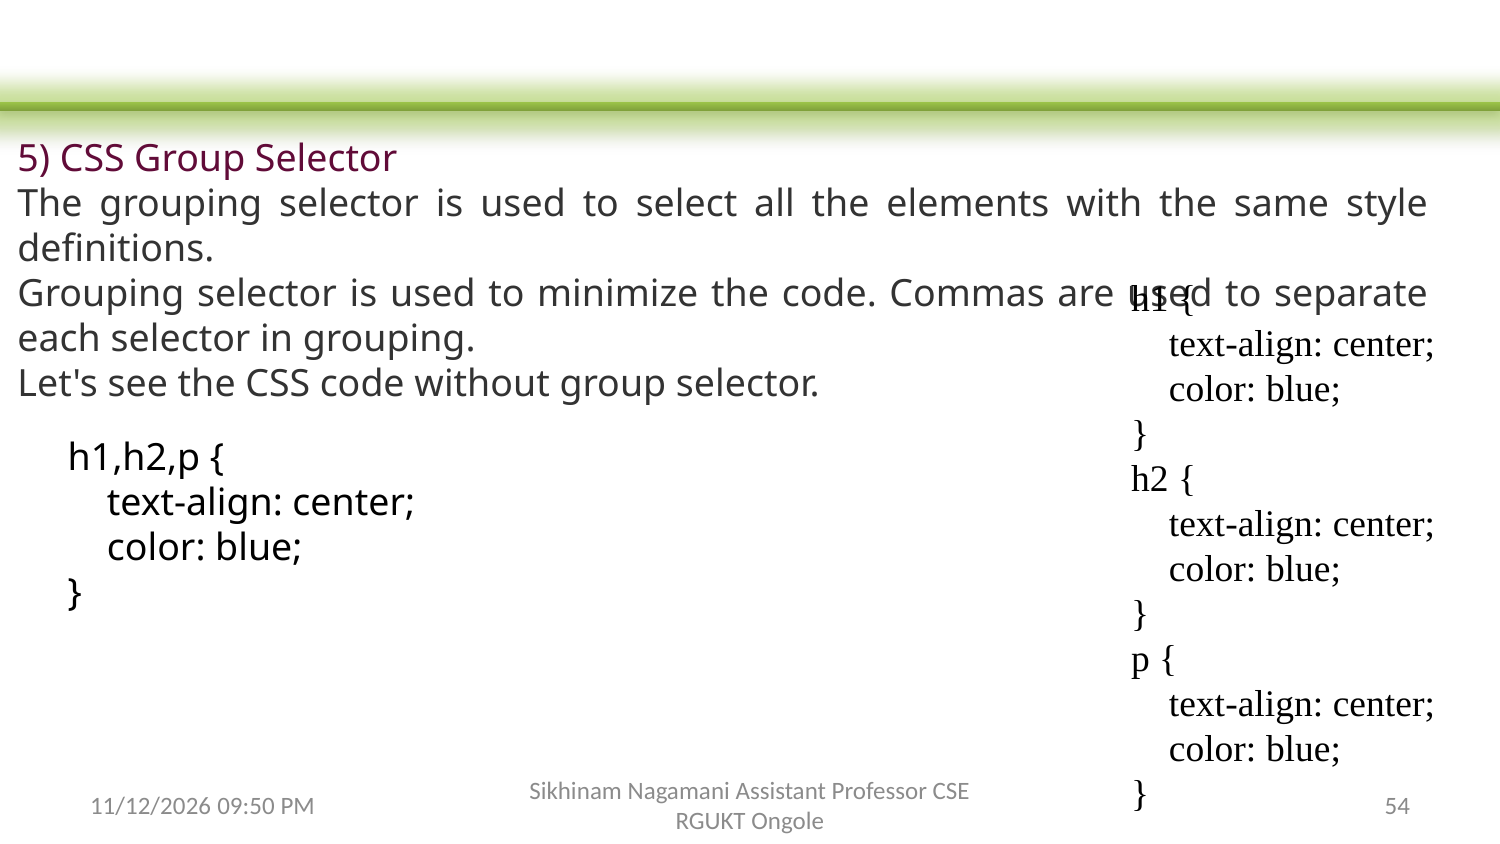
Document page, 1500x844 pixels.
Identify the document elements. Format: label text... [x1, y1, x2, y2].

text_box 5) CSS Group Selector The grouping selector is used to select all the elements with the same style definitions. Grouping selector is used to minimize the code. Commas are used to separate each selector in grouping. Let's see the CSS code without group selector. [2, 126, 1444, 412]
text_box h1,h2,p { text-align: center; color: blue; } [53, 425, 1035, 620]
slide_number 54 [1074, 782, 1425, 828]
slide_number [75, 782, 425, 828]
text_box [0, 102, 1500, 111]
text_box h1 { text-align: center; color: blue; } h2 { text-align: center; color: blue; } p { text-align: center; color: blue; } [1116, 266, 1500, 822]
footer Sikhinam Nagamani Assistant Professor CSE RGUKT Ongole [512, 782, 988, 828]
